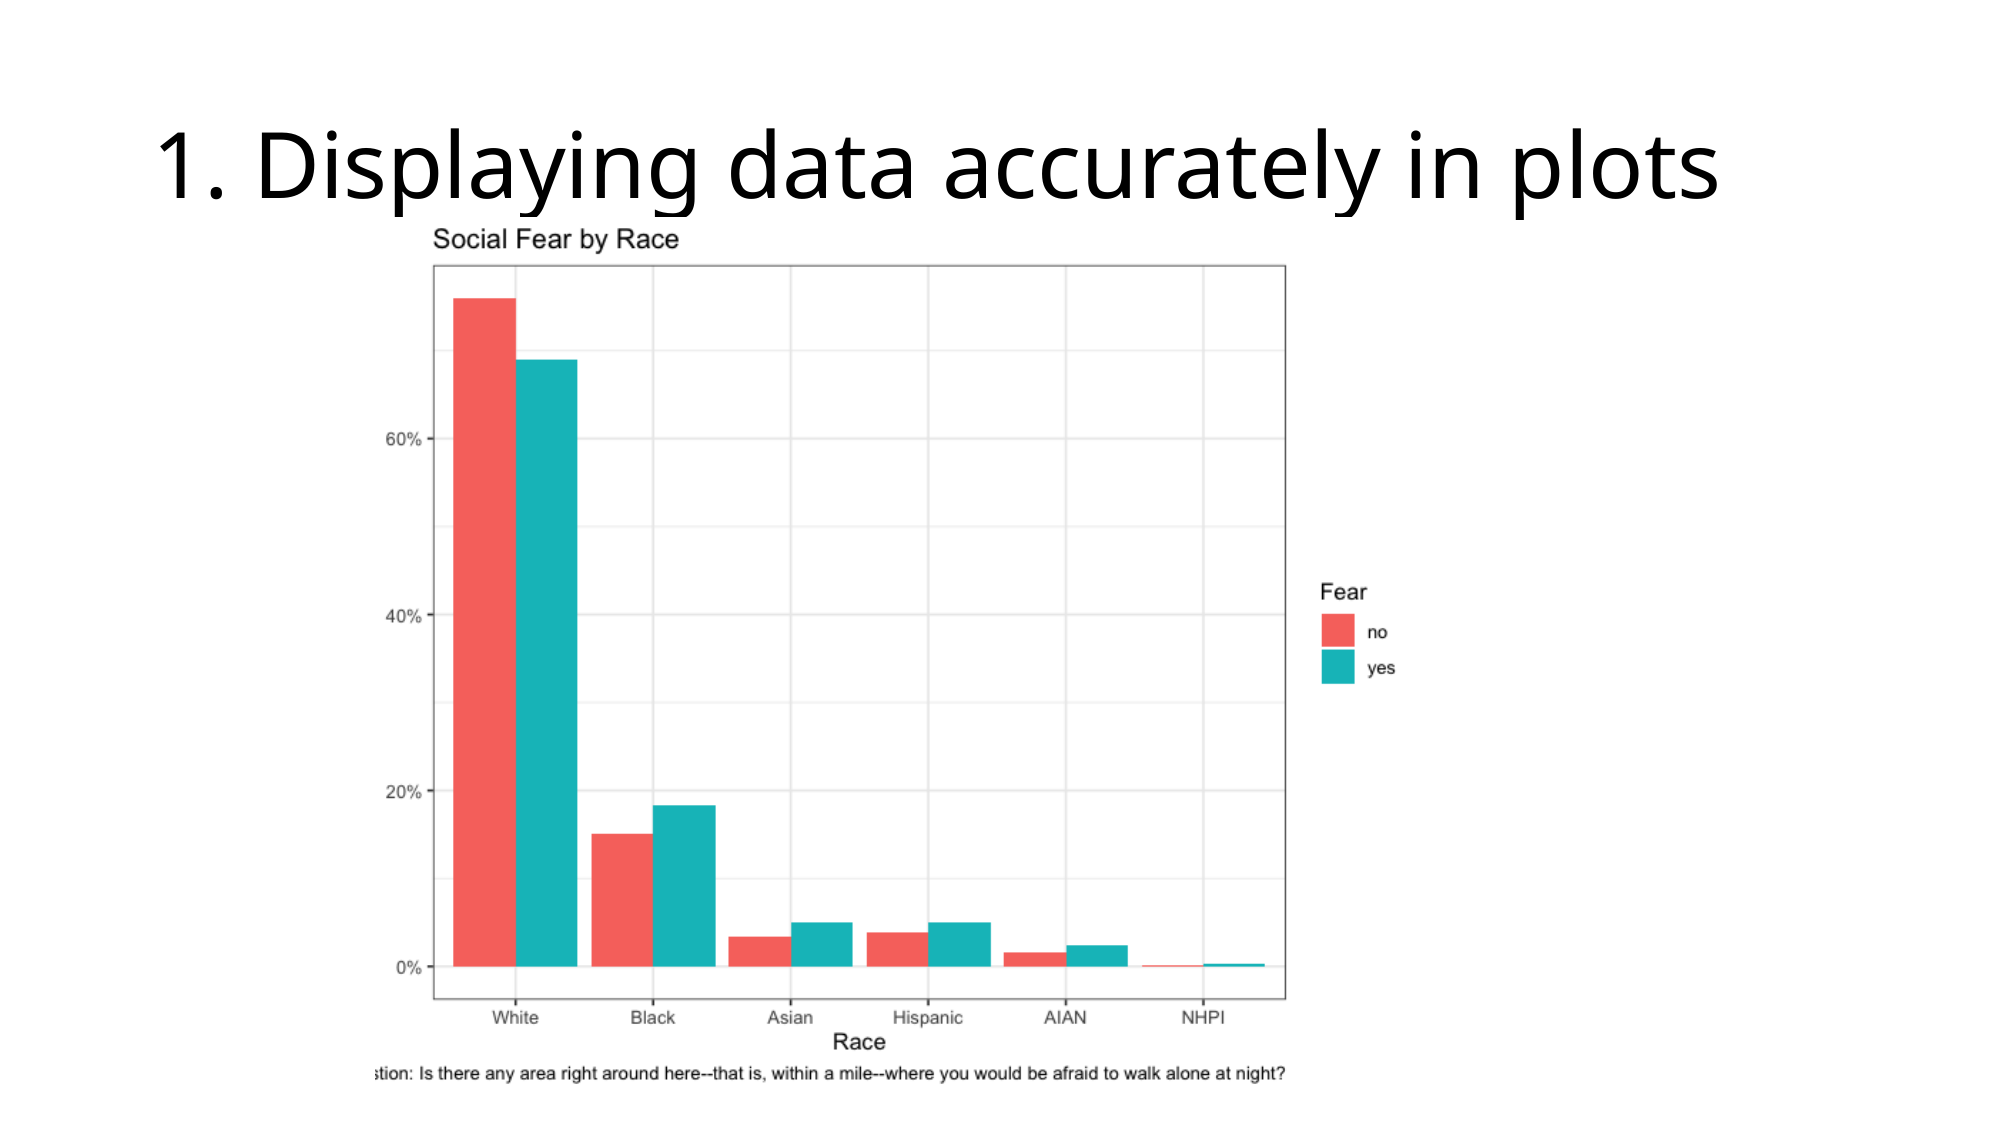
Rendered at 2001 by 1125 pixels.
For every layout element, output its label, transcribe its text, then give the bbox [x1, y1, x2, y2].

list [374, 217, 1419, 1094]
title 1. Displaying data accurately in plots [137, 59, 1863, 278]
